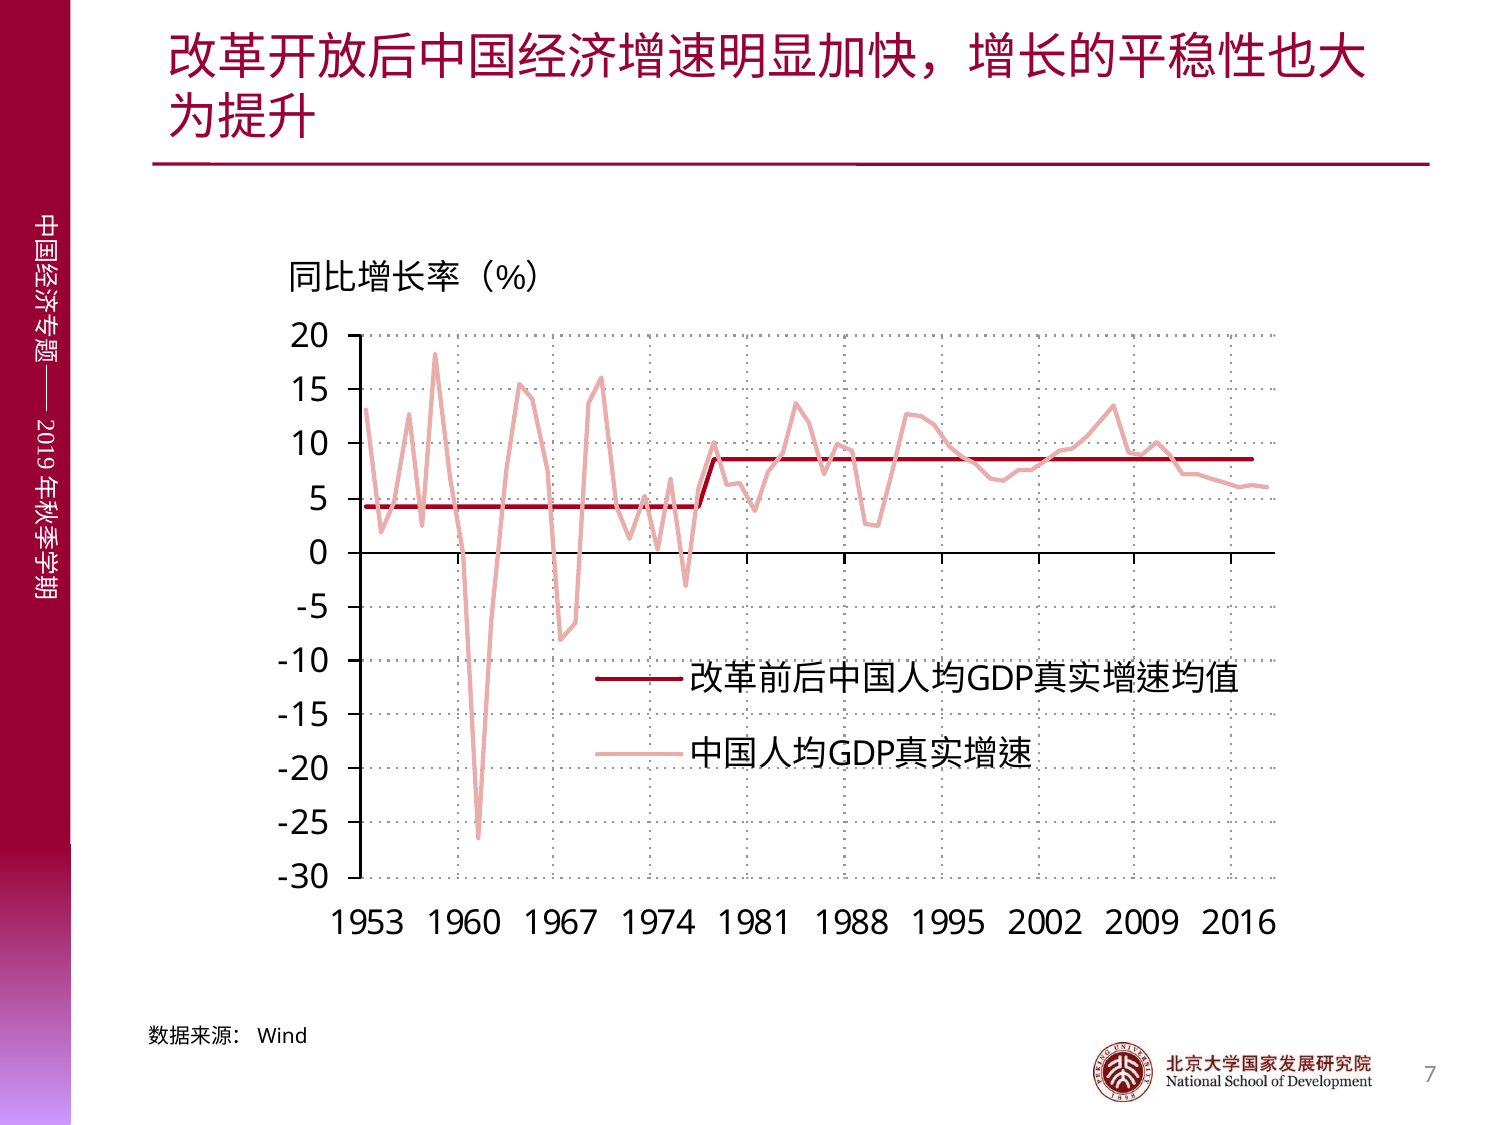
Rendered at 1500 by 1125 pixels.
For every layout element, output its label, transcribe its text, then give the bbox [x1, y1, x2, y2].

slide_number 7 [1101, 1042, 1452, 1103]
text_box 数据来源：Wind [148, 1023, 727, 1049]
picture [270, 237, 1307, 946]
picture [1093, 1042, 1101, 1102]
title 改革开放后中国经济增速明显加快，增长的平稳性也大为提升 [152, 0, 1426, 153]
